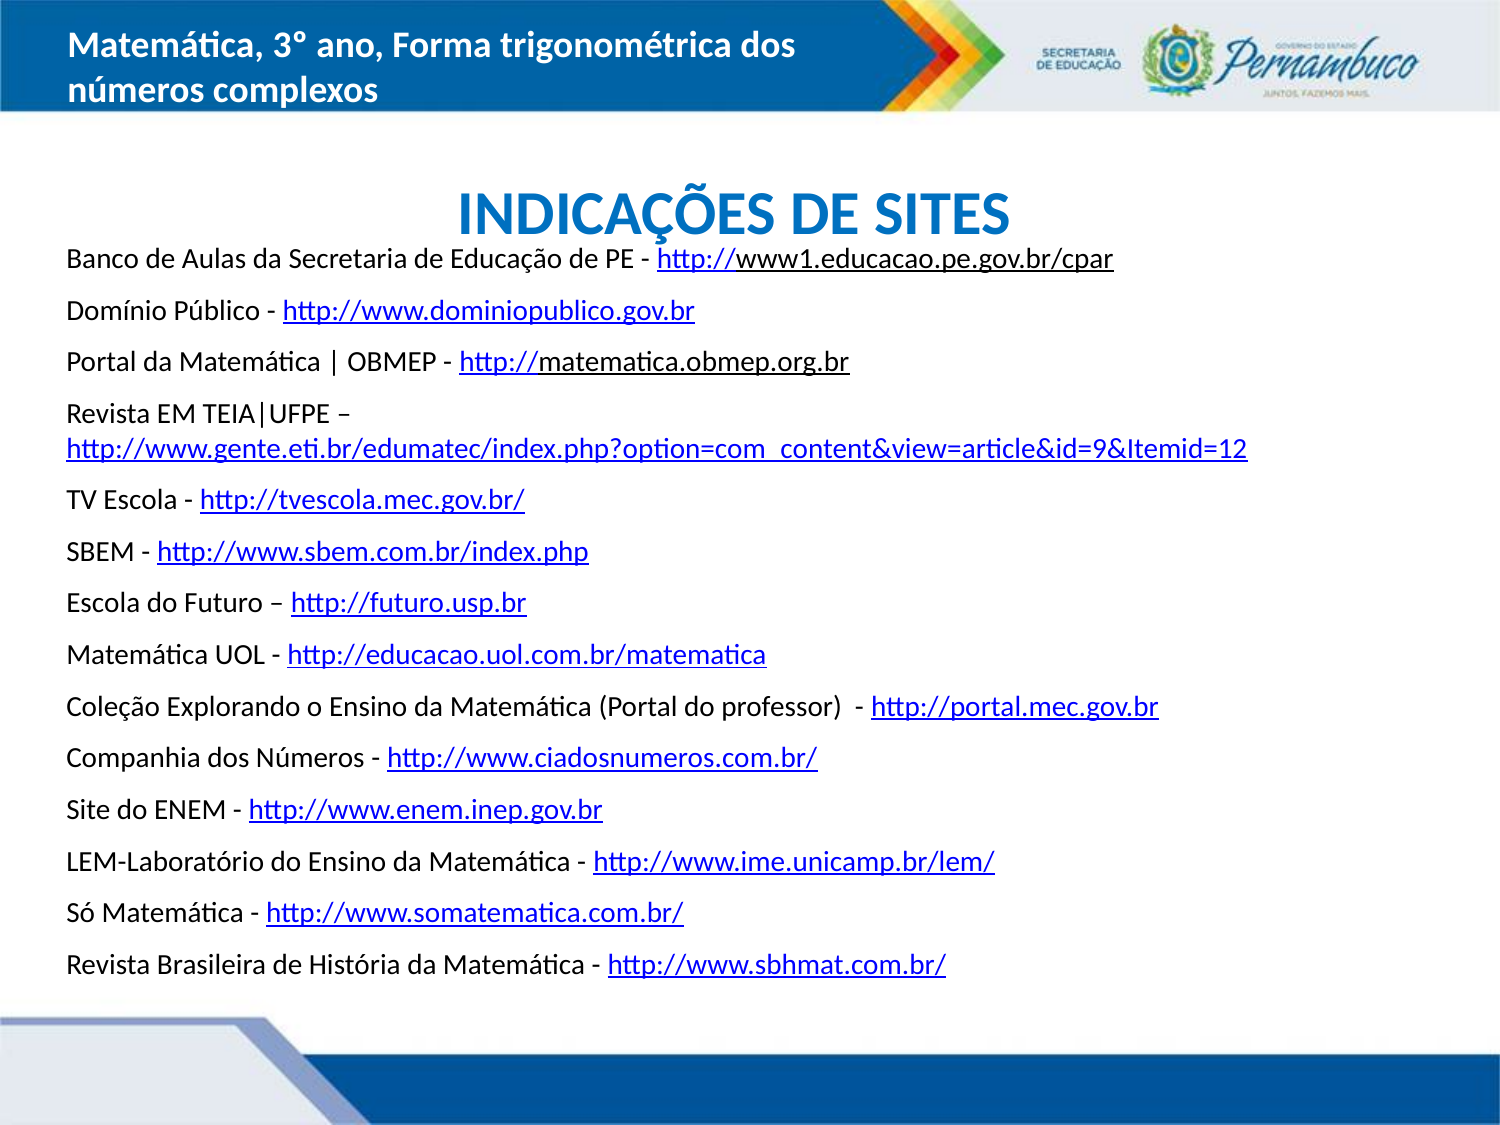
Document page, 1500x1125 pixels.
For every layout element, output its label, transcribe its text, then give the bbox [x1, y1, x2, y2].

picture [0, 0, 1500, 1125]
text_box Banco de Aulas da Secretaria de Educação de PE - http://www1.educacao.pe.gov.br/cpar Domínio Público - http://www.dominiopublico.gov.br Portal da Matemática | OBMEP - http://matematica.obmep.org.br Revista EM TEIA|UFPE – http://www.gente.eti.br/edumatec/index.php?option=com_content&view=article&id=9&Itemid=12 TV Escola - http://tvescola.mec.gov.br/ SBEM - http://www.sbem.com.br/index.php Escola do Futuro – http://futuro.usp.br Matemática UOL - http://educacao.uol.com.br/matematica Coleção Explorando o Ensino da Matemática (Portal do professor) - http://portal.mec.gov.br Companhia dos Números - http://www.ciadosnumeros.com.br/ Site do ENEM - http://www.enem.inep.gov.br LEM-Laboratório do Ensino da Matemática - http://www.ime.unicamp.br/lem/ Só Matemática - http://www.somatematica.com.br/ Revista Brasileira de História da Matemática - http://www.sbhmat.com.br/ [51, 231, 1446, 988]
text_box Matemática, 3º ano, Forma trigonométrica dos números complexos [52, 12, 869, 164]
text_box INDICAÇÕES DE SITES [61, 89, 1408, 231]
